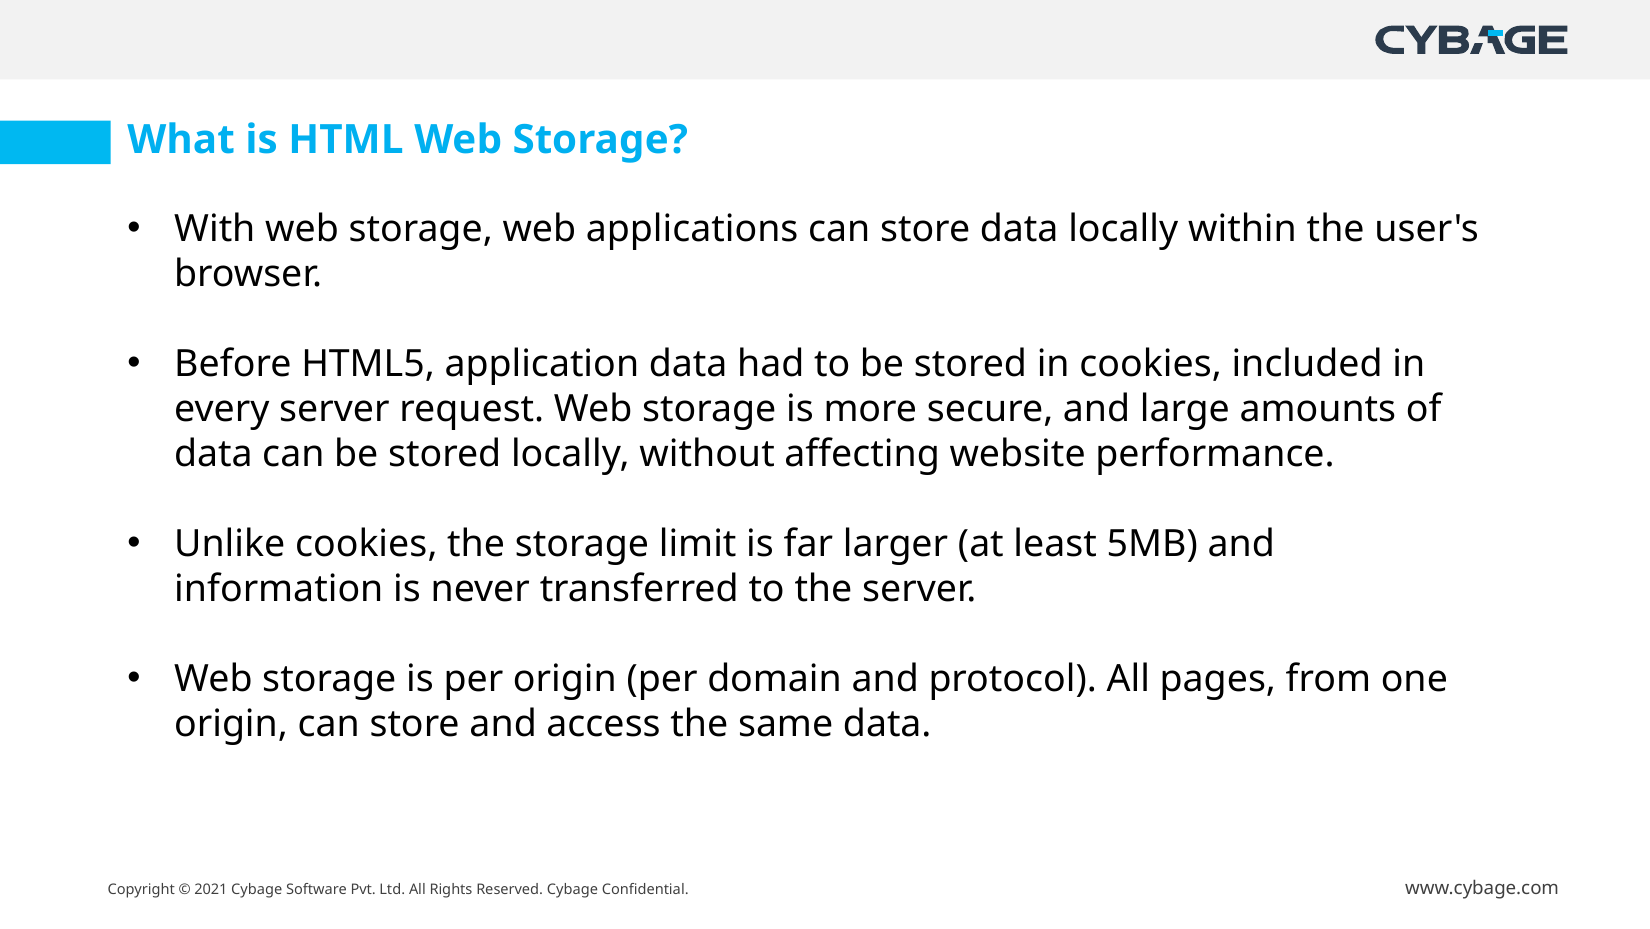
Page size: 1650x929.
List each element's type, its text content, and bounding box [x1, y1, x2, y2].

text_box With web storage, web applications can store data locally within the user's browser. Before HTML5, application data had to be stored in cookies, included in every server request. Web storage is more secure, and large amounts of data can be stored locally, without affecting website performance. Unlike cookies, the storage limit is far larger (at least 5MB) and information is never transferred to the server. Web storage is per origin (per domain and protocol). All pages, from one origin, can store and access the same data. [110, 195, 1511, 814]
text_box What is HTML Web Storage? [110, 104, 775, 180]
text_box [0, 118, 110, 166]
